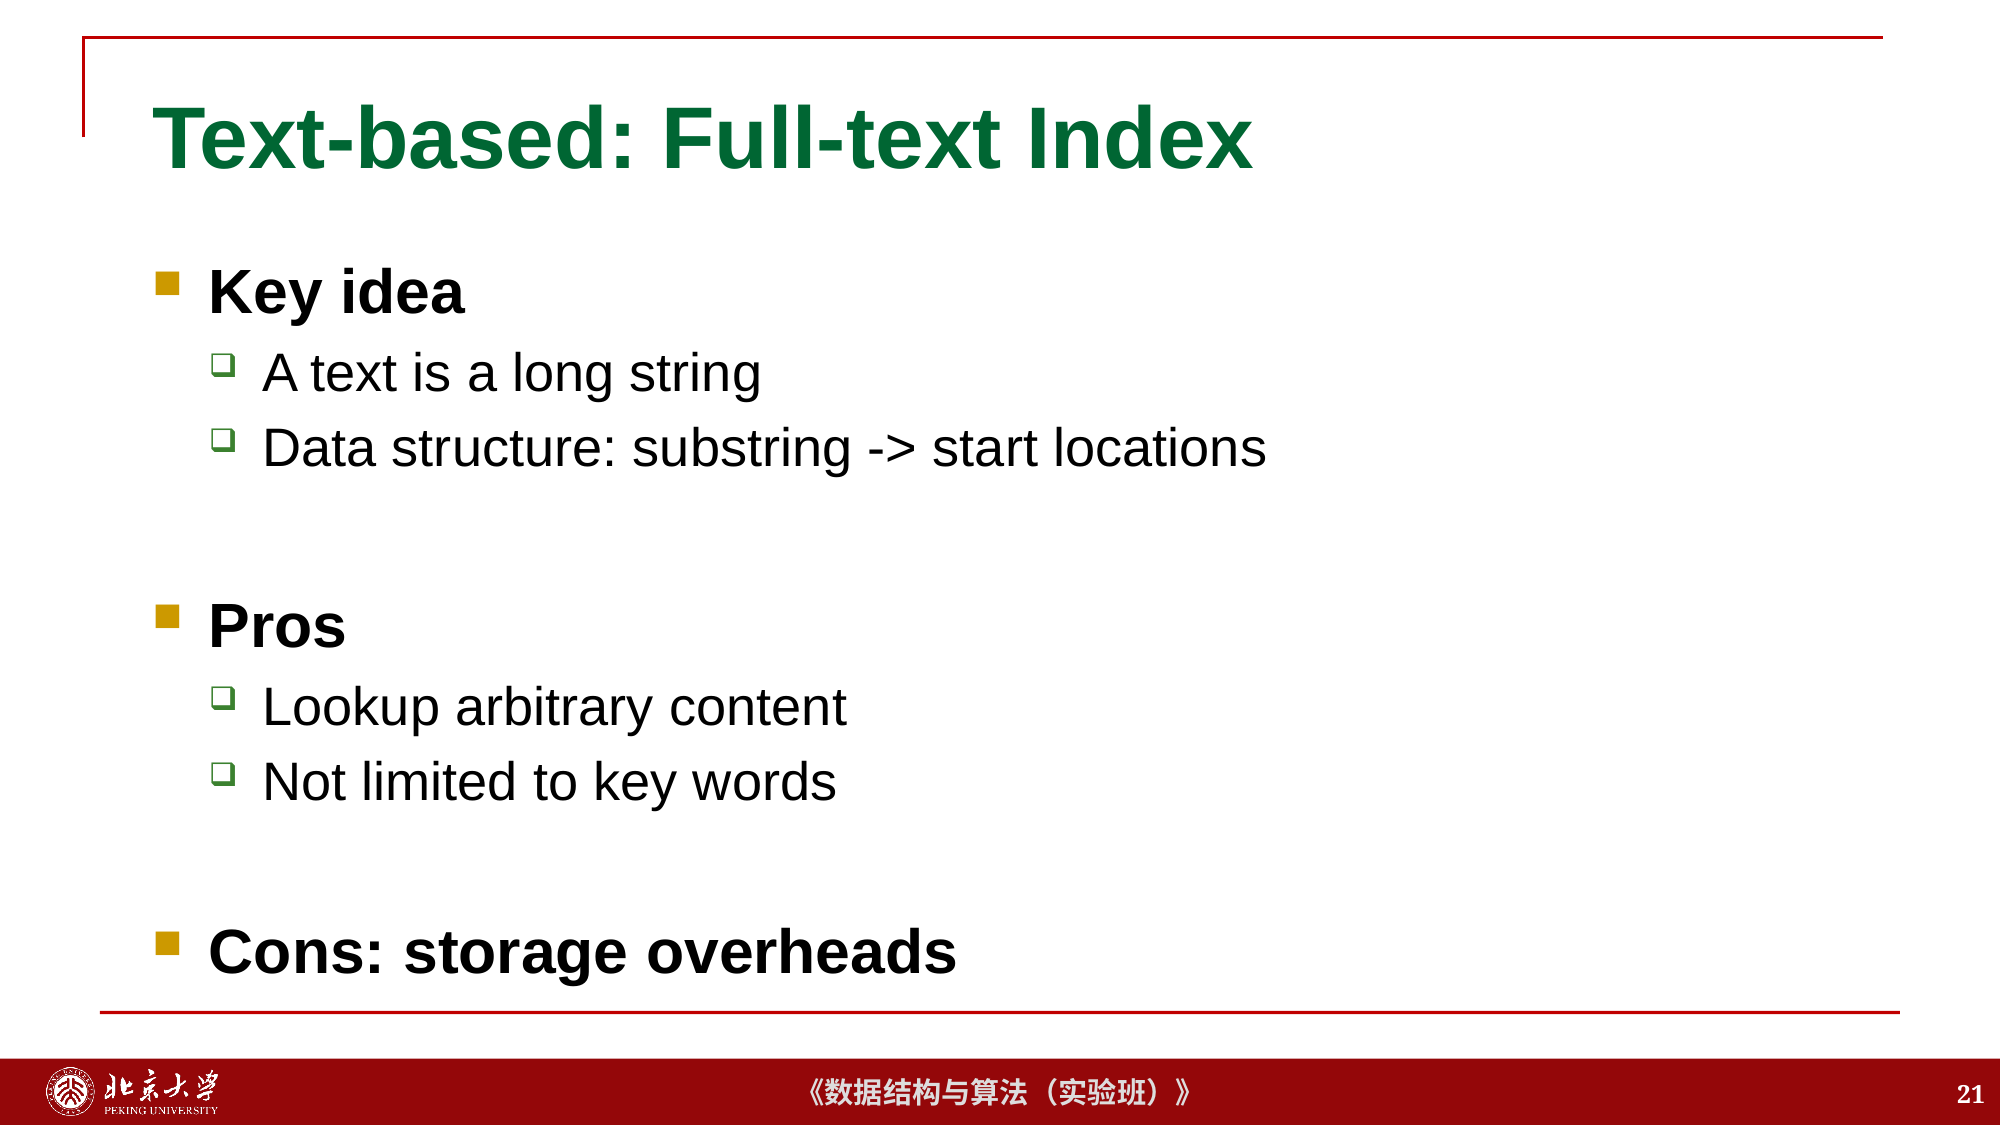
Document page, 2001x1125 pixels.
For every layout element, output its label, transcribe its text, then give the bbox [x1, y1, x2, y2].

picture [46, 1067, 218, 1116]
list Key idea A text is a long string Data structure: substring -> start locations Pros Lookup arbitrary content Not limited to key words Cons: storage overheads [137, 243, 1863, 1017]
slide_number 21 [1550, 1065, 2000, 1125]
title Text-based: Full-text Index [137, 59, 1863, 209]
